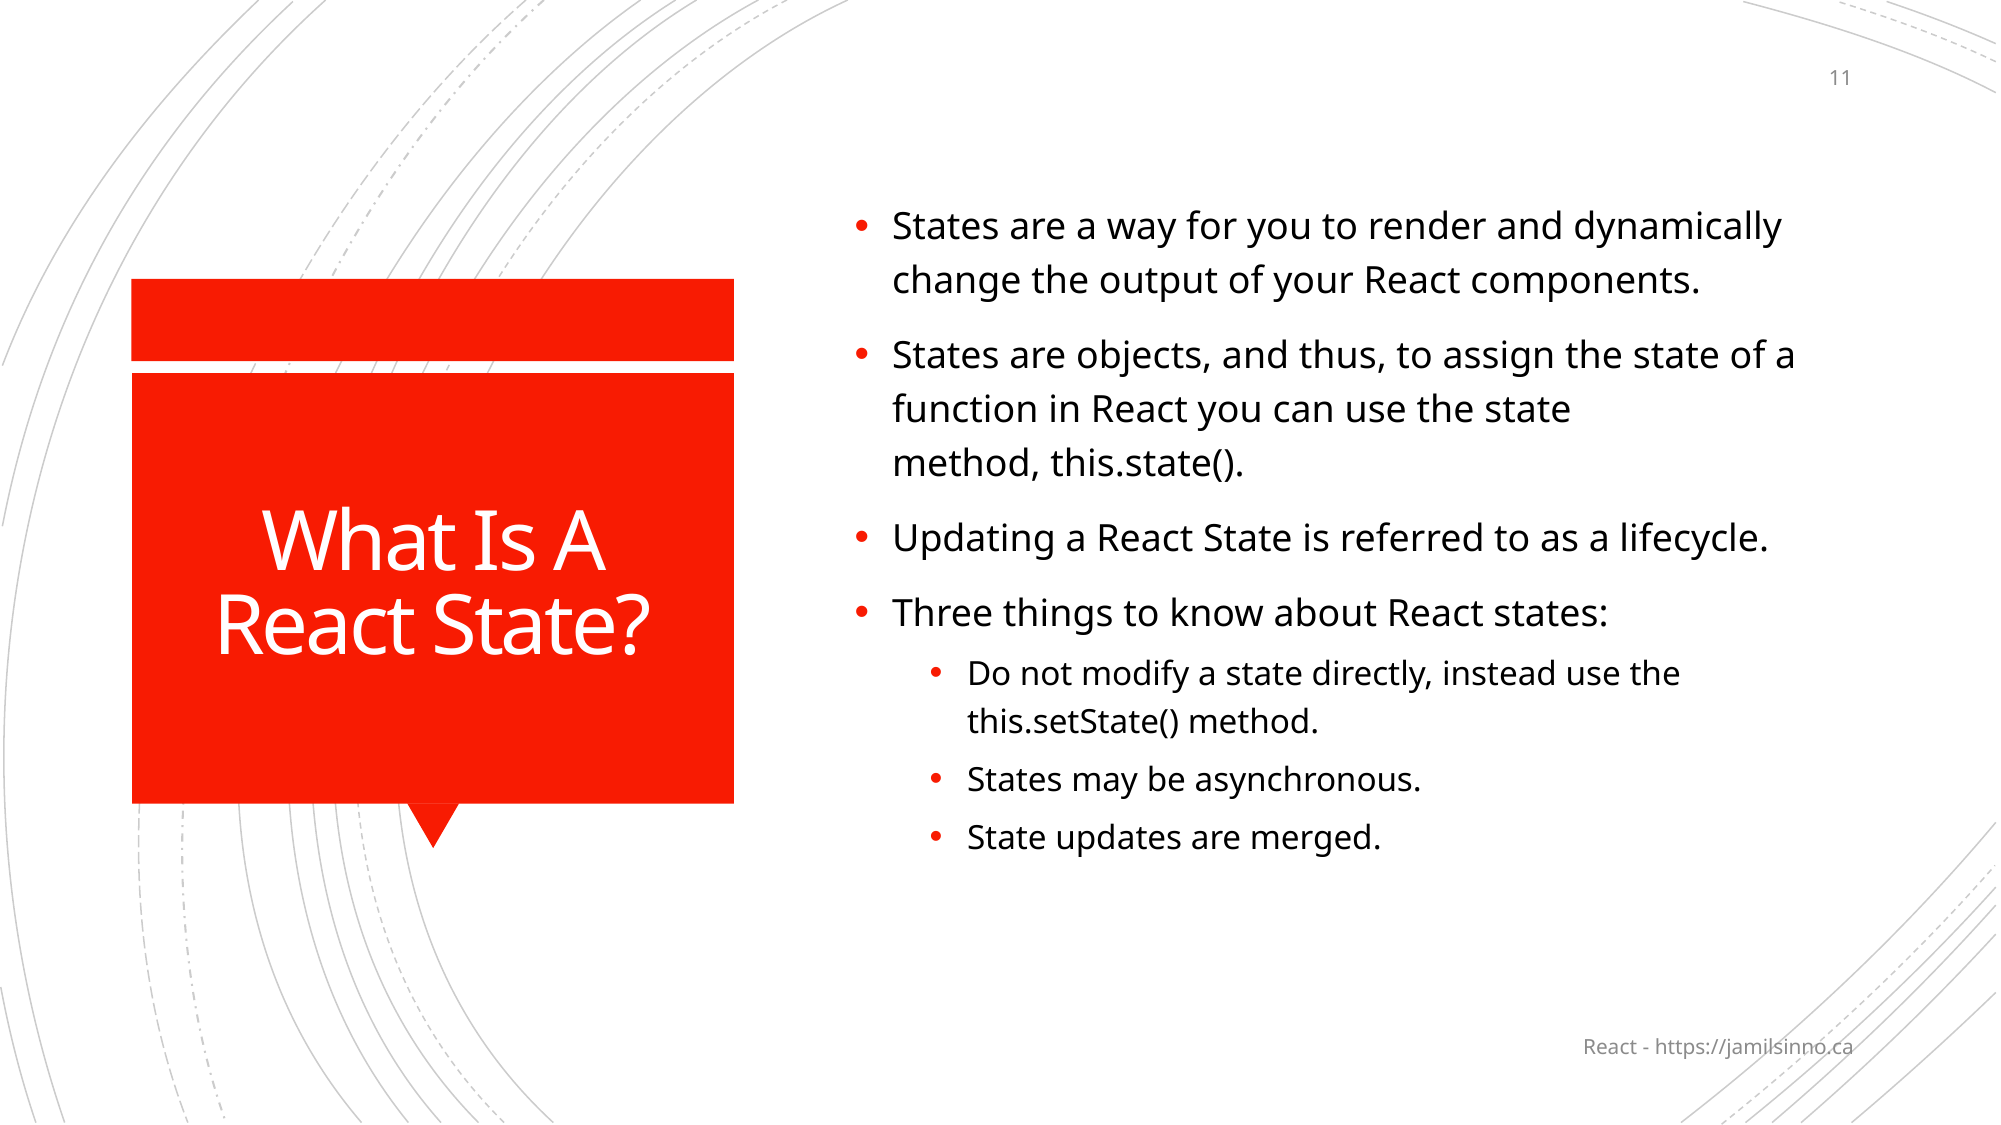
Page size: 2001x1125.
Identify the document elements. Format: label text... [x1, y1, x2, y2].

footer React - https://jamilsinno.ca [131, 1021, 1869, 1074]
slide_number 11 [1717, 52, 1868, 105]
list States are a way for you to render and dynamically change the output of your React components. States are objects, and thus, to assign the state of a function in React you can use the state method, this.state(). Updating a React State is referred to as a lifecycle. Three things to know about React states: Do not modify a state directly, instead use the this.setState() method. States may be asynchronous. State updates are merged. [839, 131, 1871, 993]
title What Is A React State? [145, 385, 720, 789]
